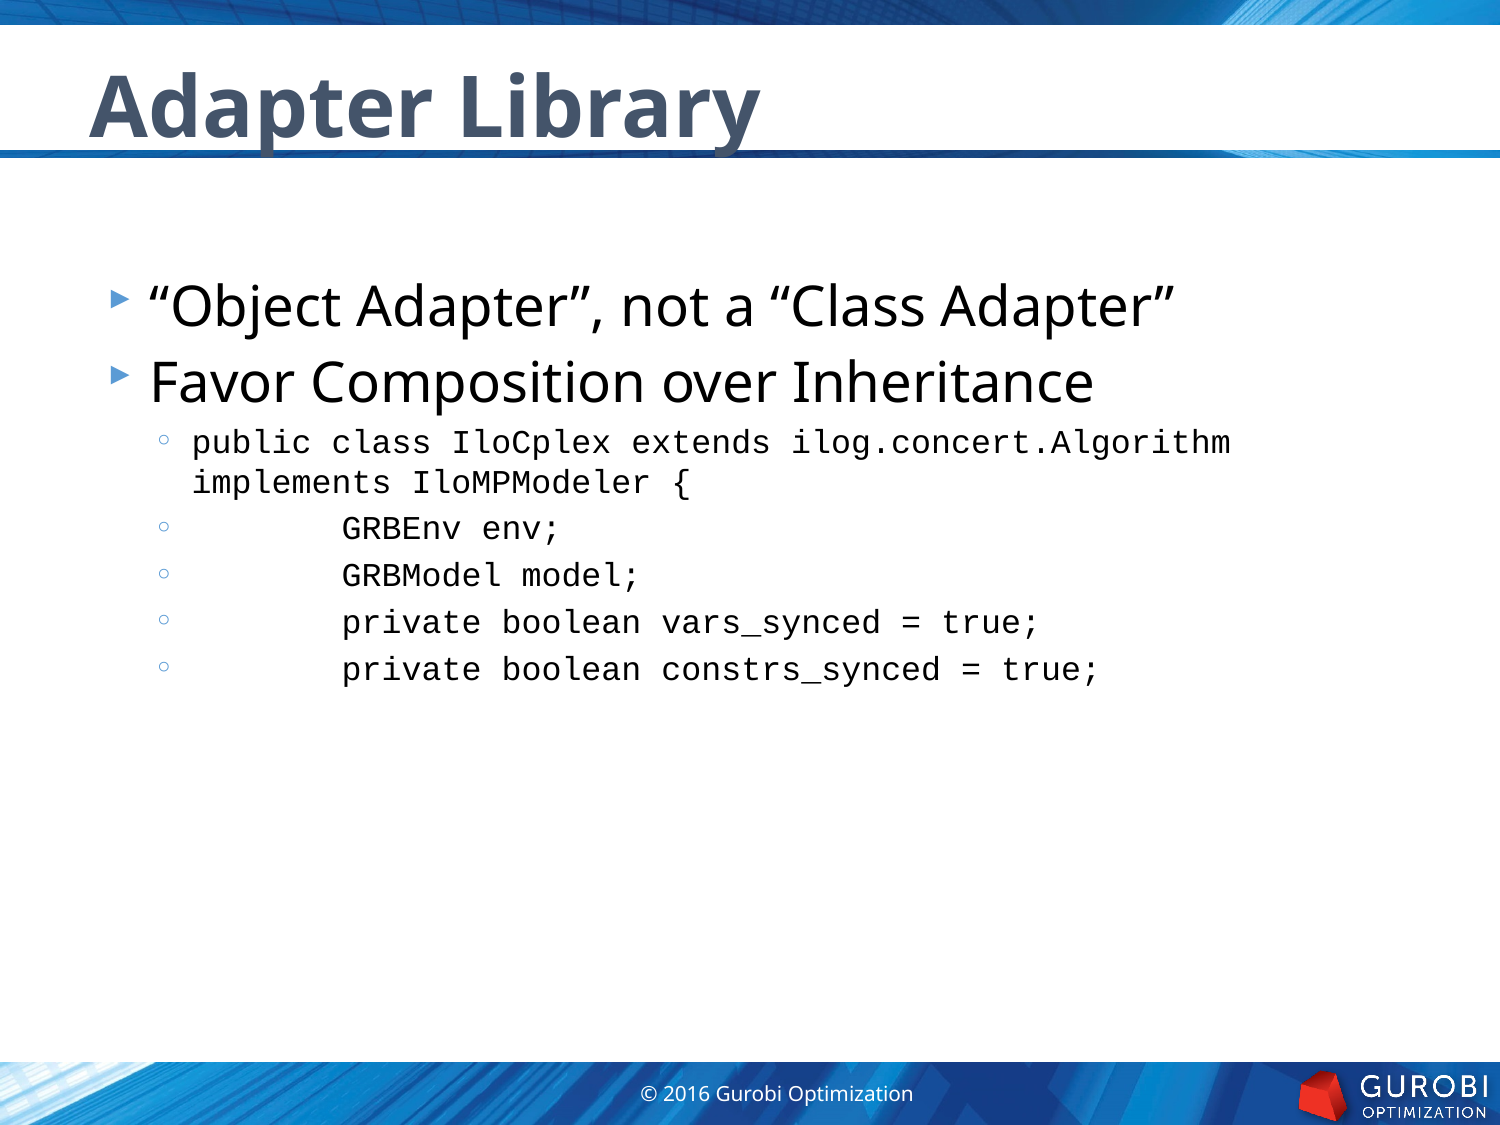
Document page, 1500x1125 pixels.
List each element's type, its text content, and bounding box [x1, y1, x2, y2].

picture [902, 1062, 1156, 1125]
picture [0, 1062, 853, 1125]
title Adapter Library [75, 45, 1425, 233]
picture [1148, 1062, 1500, 1125]
footer © 2016 Gurobi Optimization [462, 1065, 1092, 1125]
picture [0, 0, 1500, 25]
picture [0, 150, 75, 158]
picture [1425, 150, 1500, 158]
list “Object Adapter”, not a “Class Adapter” Favor Composition over Inheritance public class IloCplex extends ilog.concert.Algorithm implements IloMPModeler { GRBEnv env; GRBModel model; private boolean vars_synced = true; private boolean constrs_synced = true; [75, 262, 1425, 1005]
